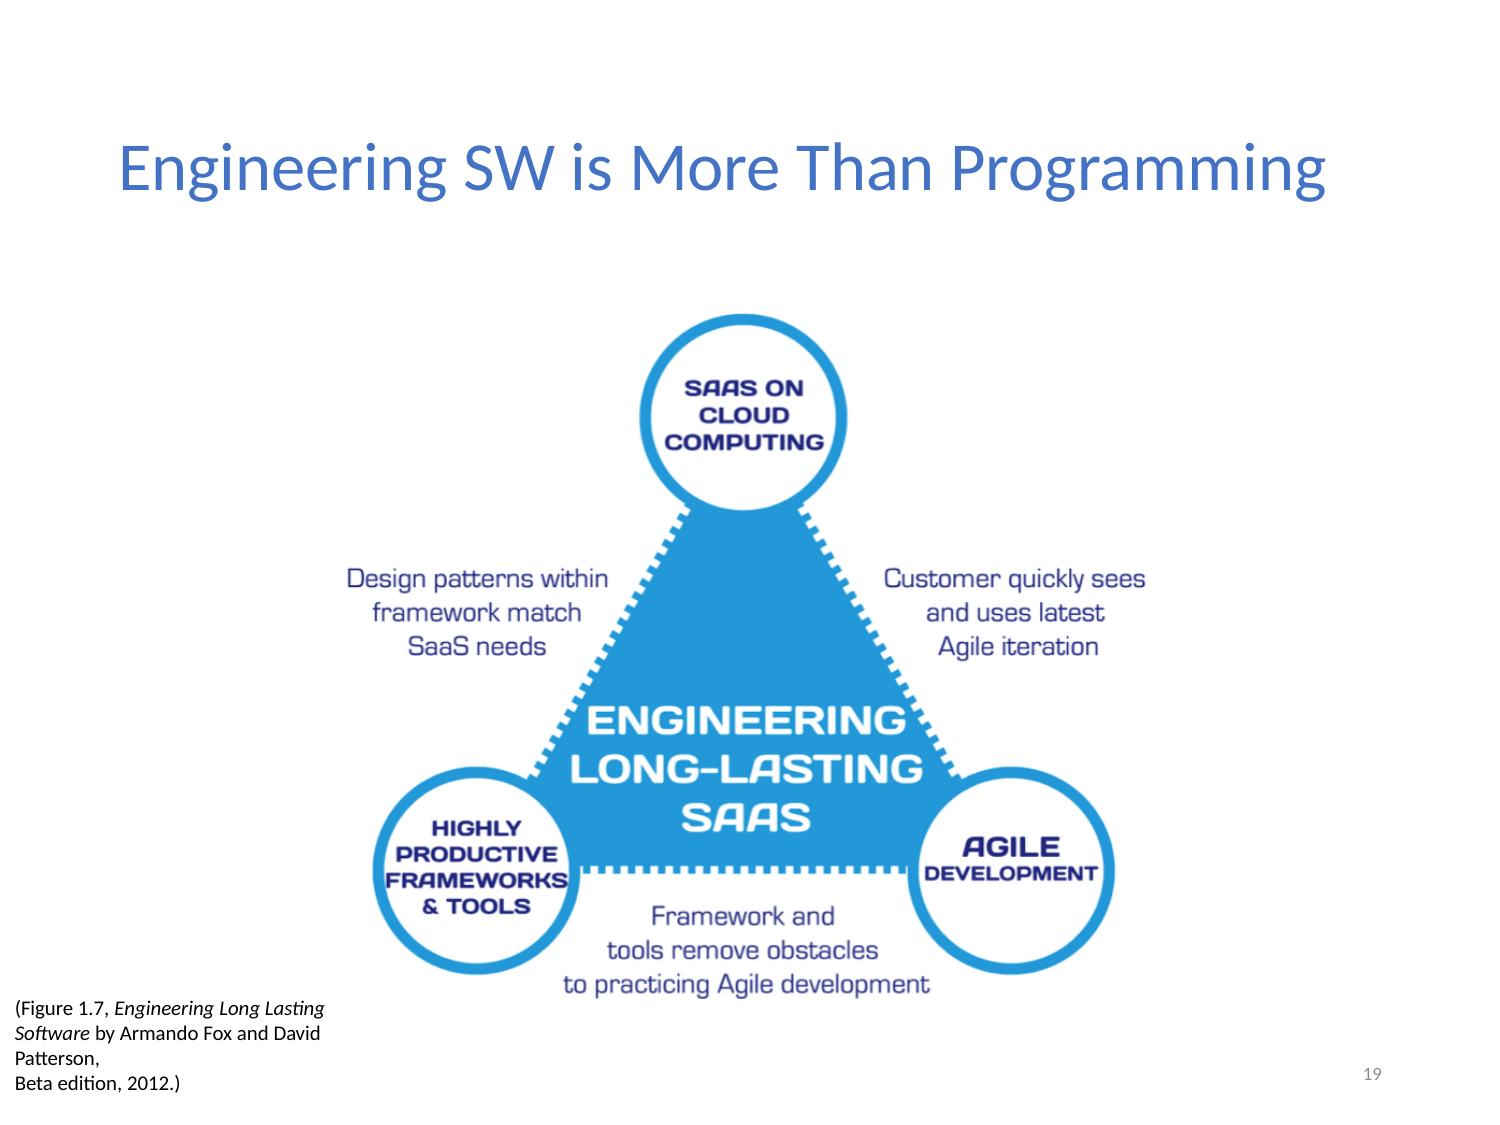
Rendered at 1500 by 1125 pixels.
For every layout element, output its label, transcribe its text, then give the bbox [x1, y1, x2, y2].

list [288, 299, 1212, 1014]
text_box (Figure 1.7, Engineering Long Lasting Software by Armando Fox and David Patterson, Beta edition, 2012.) [0, 987, 350, 1103]
title Engineering SW is More Than Programming [103, 59, 1397, 278]
slide_number 19 [1059, 1042, 1397, 1103]
